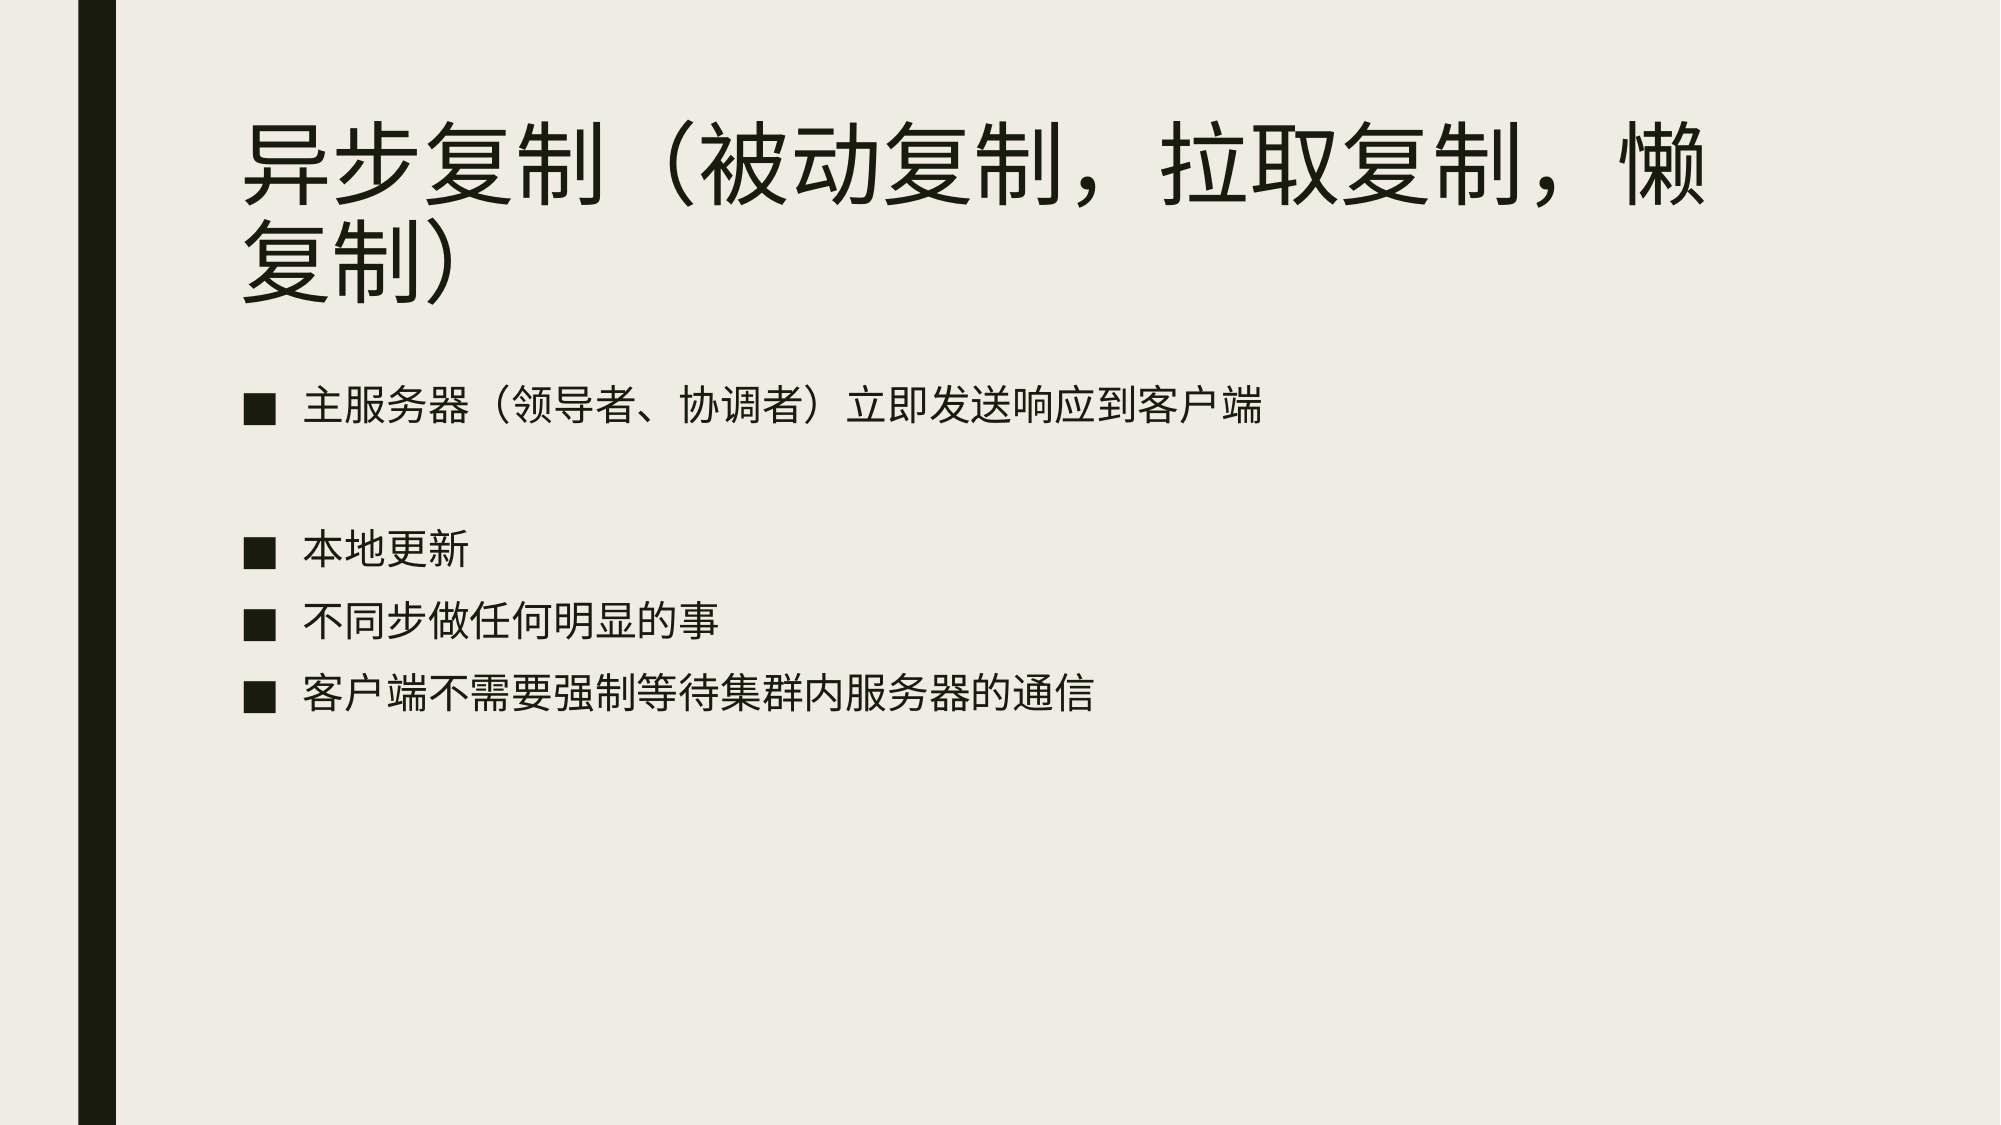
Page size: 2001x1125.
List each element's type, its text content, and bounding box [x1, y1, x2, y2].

list 主服务器（领导者、协调者）立即发送响应到客户端 本地更新 不同步做任何明显的事 客户端不需要强制等待集群内服务器的通信 [225, 375, 1800, 963]
title 异步复制（被动复制，拉取复制，懒复制） [225, 112, 1800, 357]
